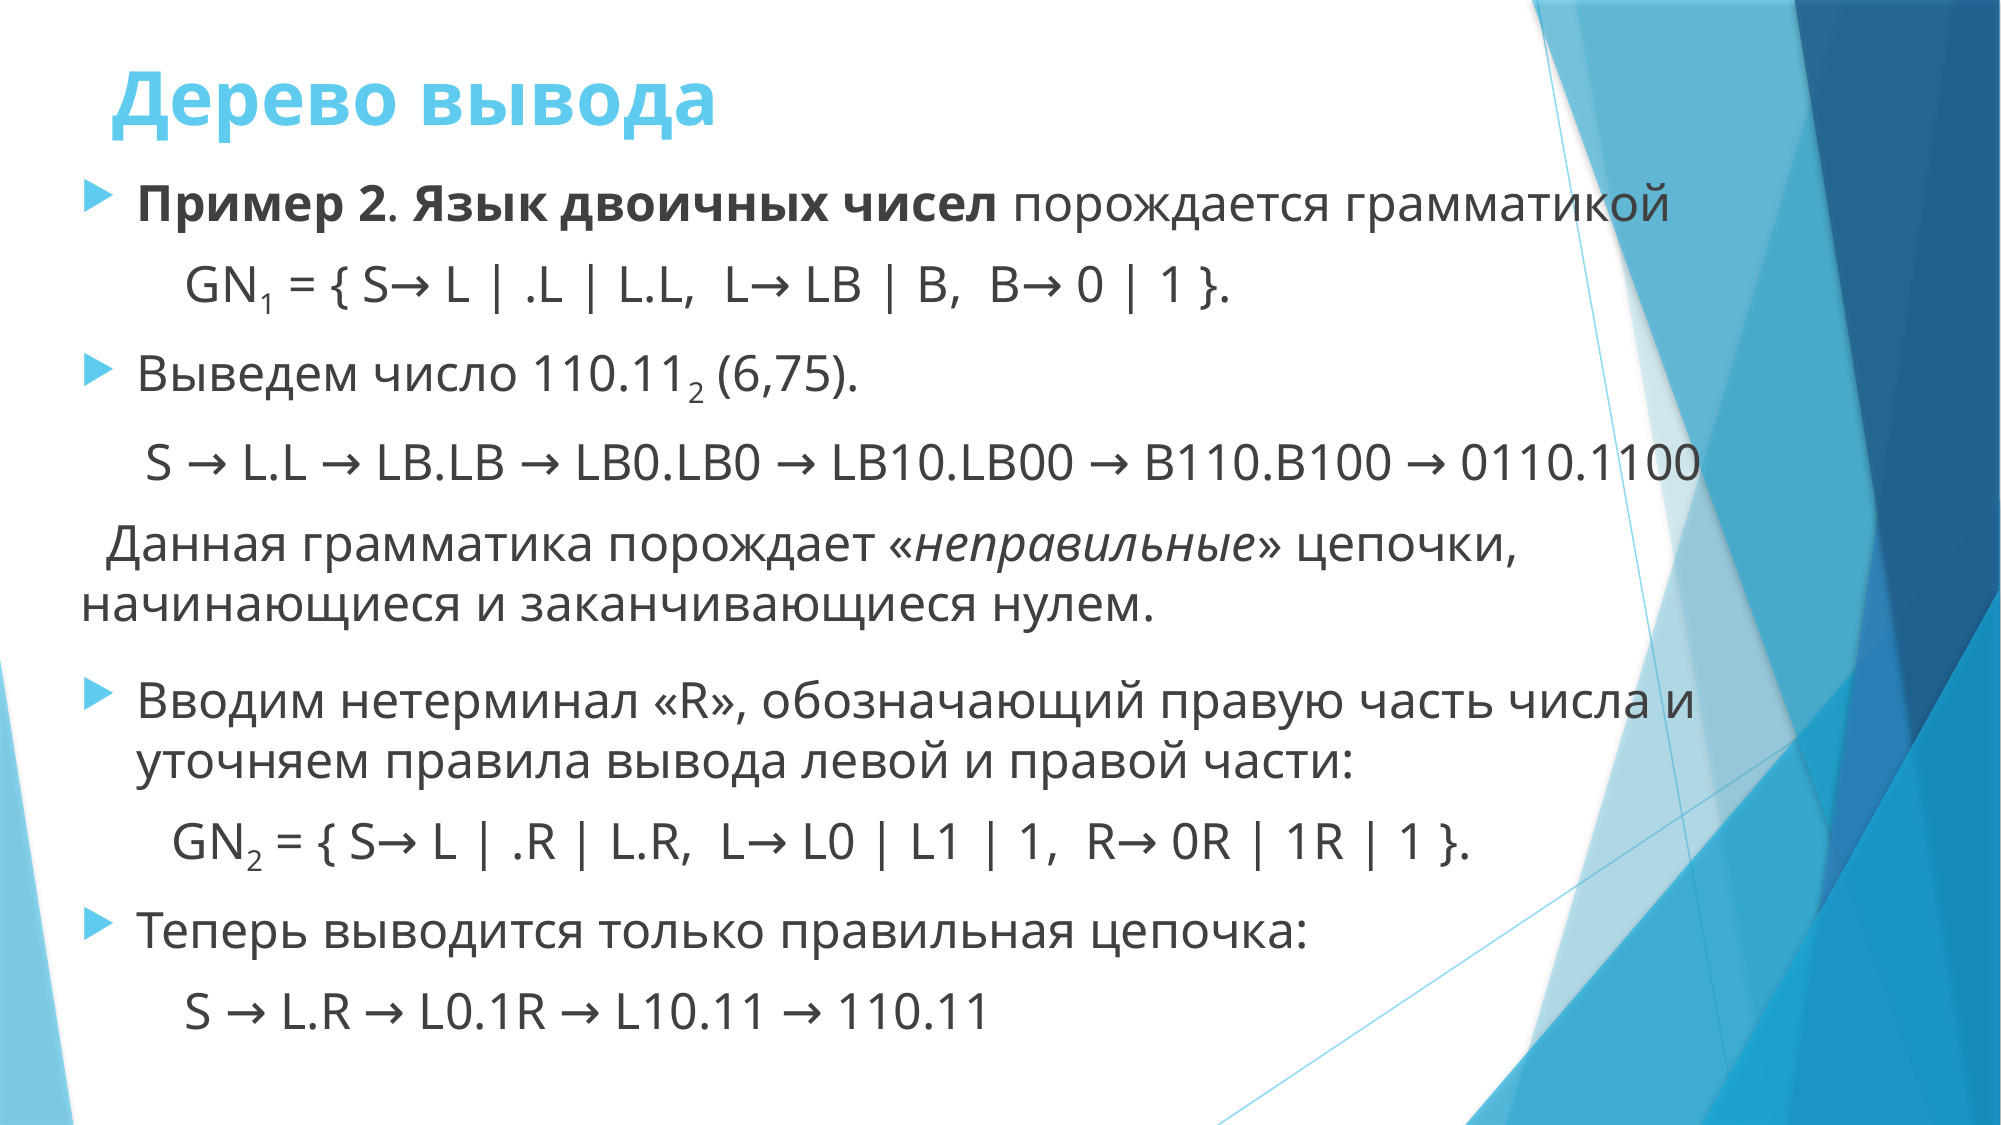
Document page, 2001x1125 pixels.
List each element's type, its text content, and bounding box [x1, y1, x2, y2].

title Дерево вывода [97, 43, 1508, 163]
list Пример 2. Язык двоичных чисел порождается грамматикой GN1 = { S→ L | .L | L.L, L→ LB | B, B→ 0 | 1 }. Выведем число 110.112 (6,75). S → L.L → LB.LB → LB0.LB0 → LB10.LB00 → B110.B100 → 0110.1100 Данная грамматика порождает «неправильные» цепочки, начинающиеся и заканчивающиеся нулем. Вводим нетерминал «R», обозначающий правую часть числа и уточняем правила вывода левой и правой части: GN2 = { S→ L | .R | L.R, L→ L0 | L1 | 1, R→ 0R | 1R | 1 }. Теперь выводится только правильная цепочка: S → L.R → L0.1R → L10.11 → 110.11 [65, 163, 1878, 1066]
